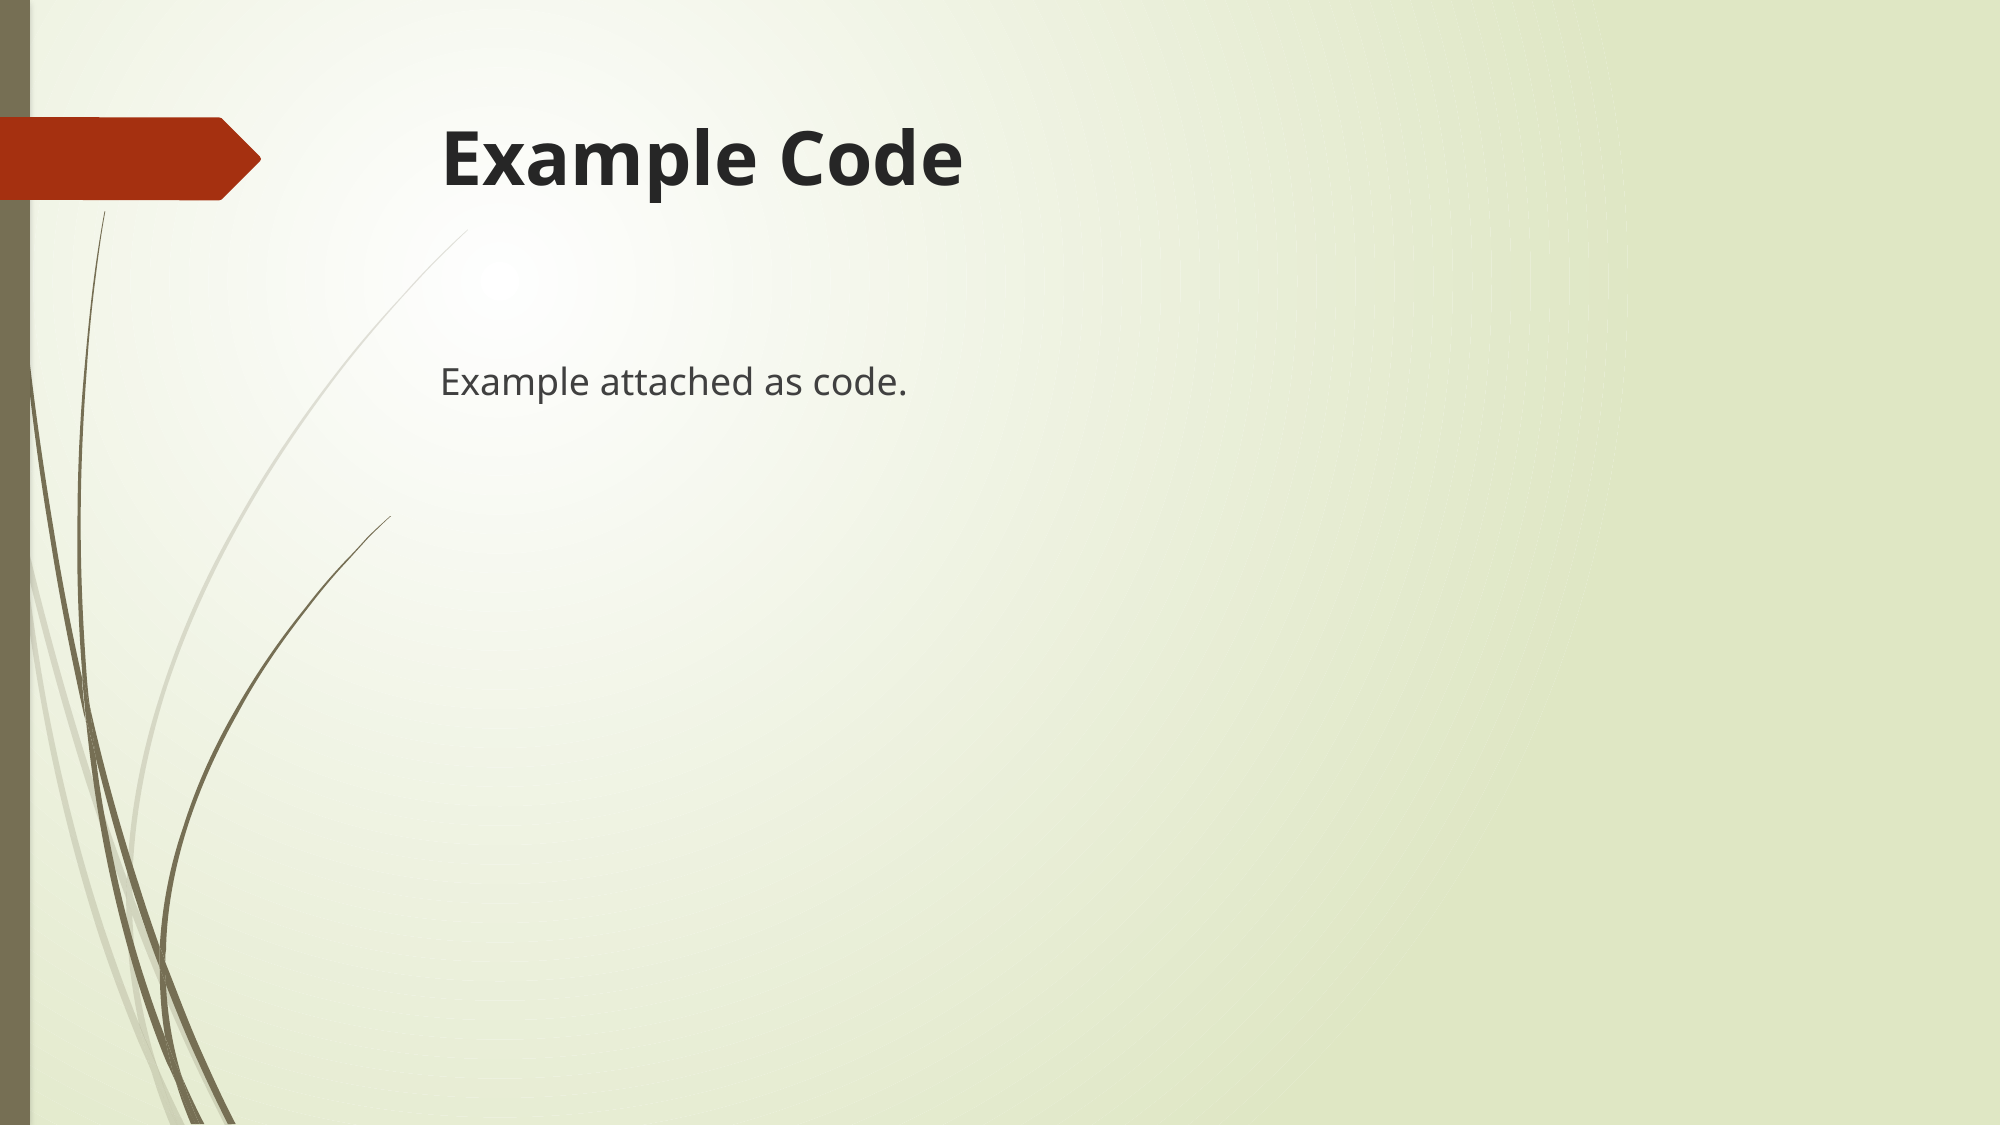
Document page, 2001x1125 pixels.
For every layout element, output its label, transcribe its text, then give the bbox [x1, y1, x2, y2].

title Example Code [425, 102, 1888, 313]
list Example attached as code. [424, 350, 1888, 970]
